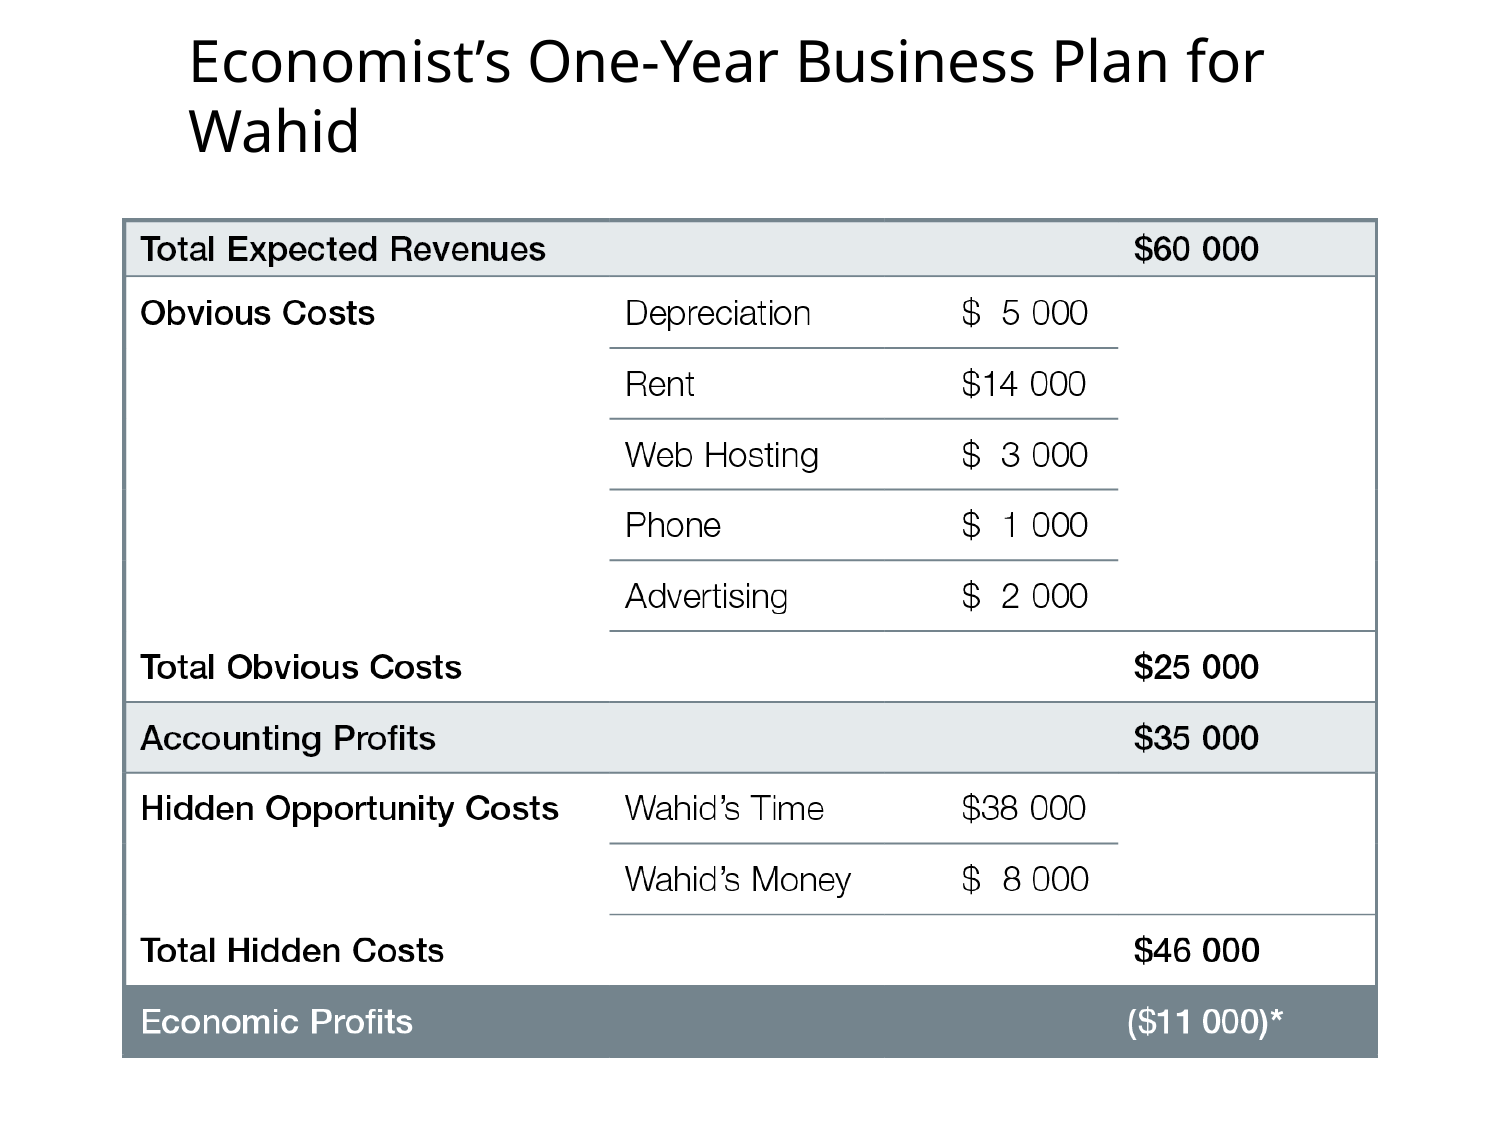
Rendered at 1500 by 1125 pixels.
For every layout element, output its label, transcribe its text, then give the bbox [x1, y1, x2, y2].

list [74, 218, 1426, 1058]
title Economist’s One-Year Business Plan for Wahid [173, 0, 1327, 188]
